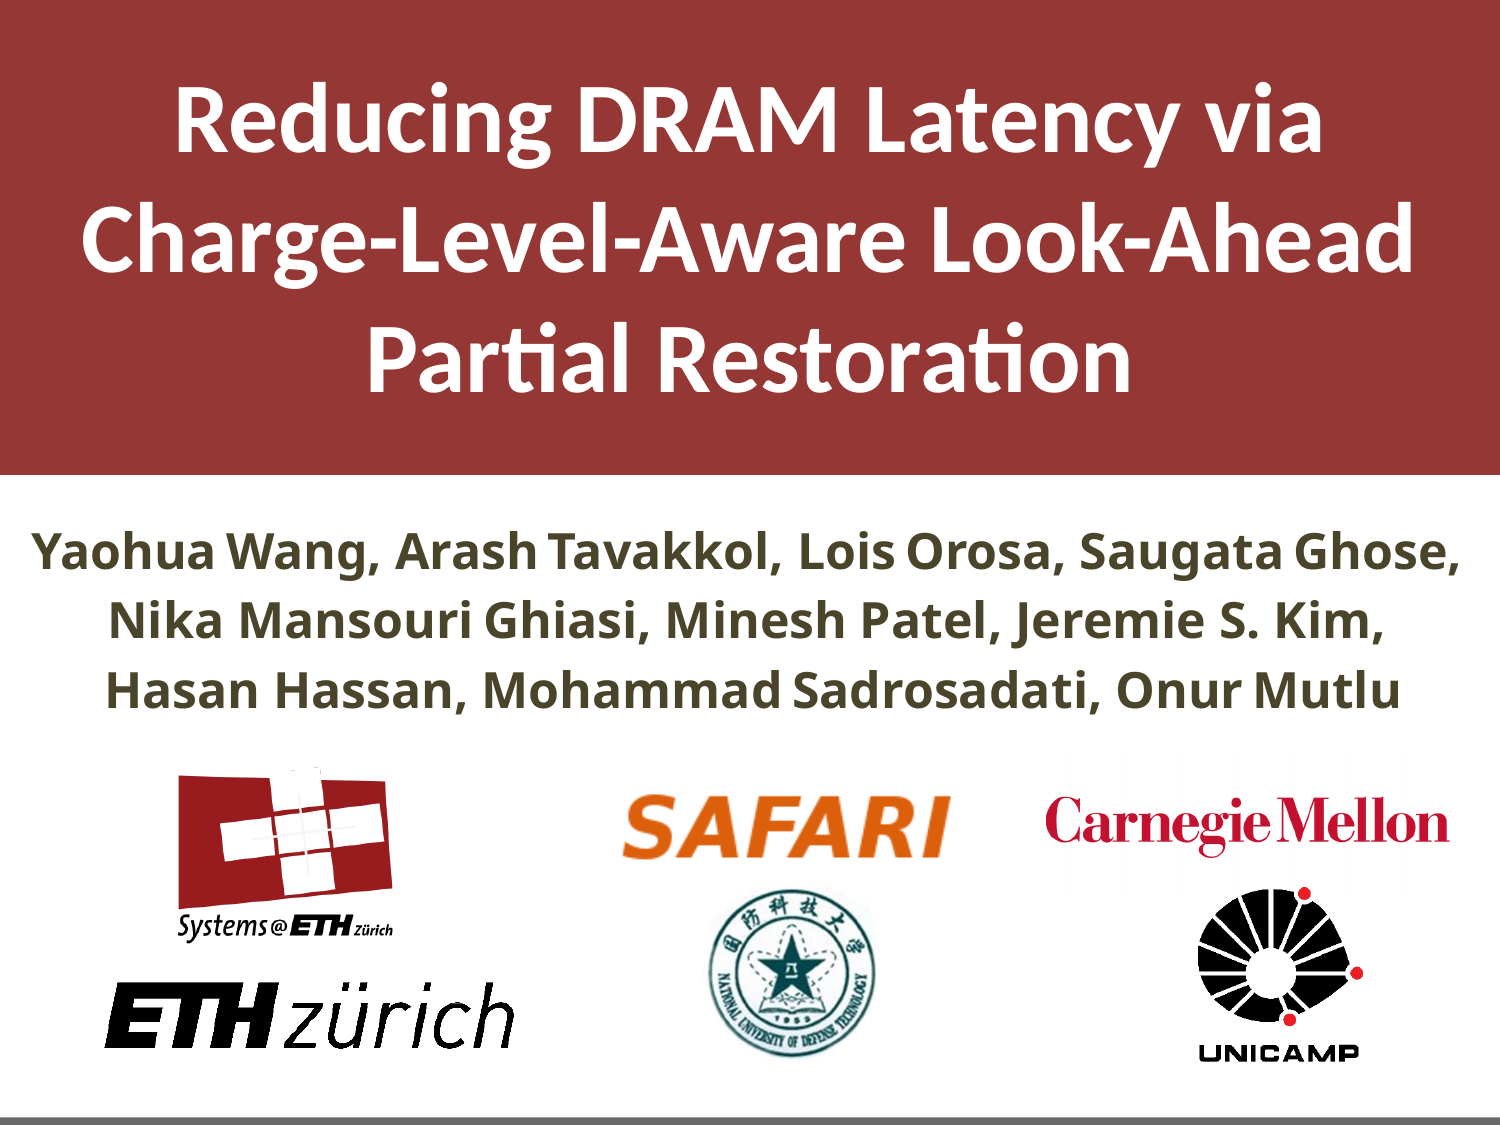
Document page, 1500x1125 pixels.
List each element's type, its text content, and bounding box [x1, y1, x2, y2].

picture [1037, 749, 1457, 1063]
picture [703, 887, 879, 1063]
picture [619, 778, 963, 879]
picture [163, 760, 402, 963]
picture [99, 976, 517, 1052]
title Reducing DRAM Latency via Charge-Level-Aware Look-Ahead Partial Restoration [0, 28, 1500, 444]
subtitle Yaohua Wang, Arash Tavakkol, Lois Orosa, Saugata Ghose, Nika Mansouri Ghiasi, Minesh Patel, Jeremie S. Kim, Hasan Hassan, Mohammad Sadrosadati, Onur Mutlu [3, 500, 1500, 772]
